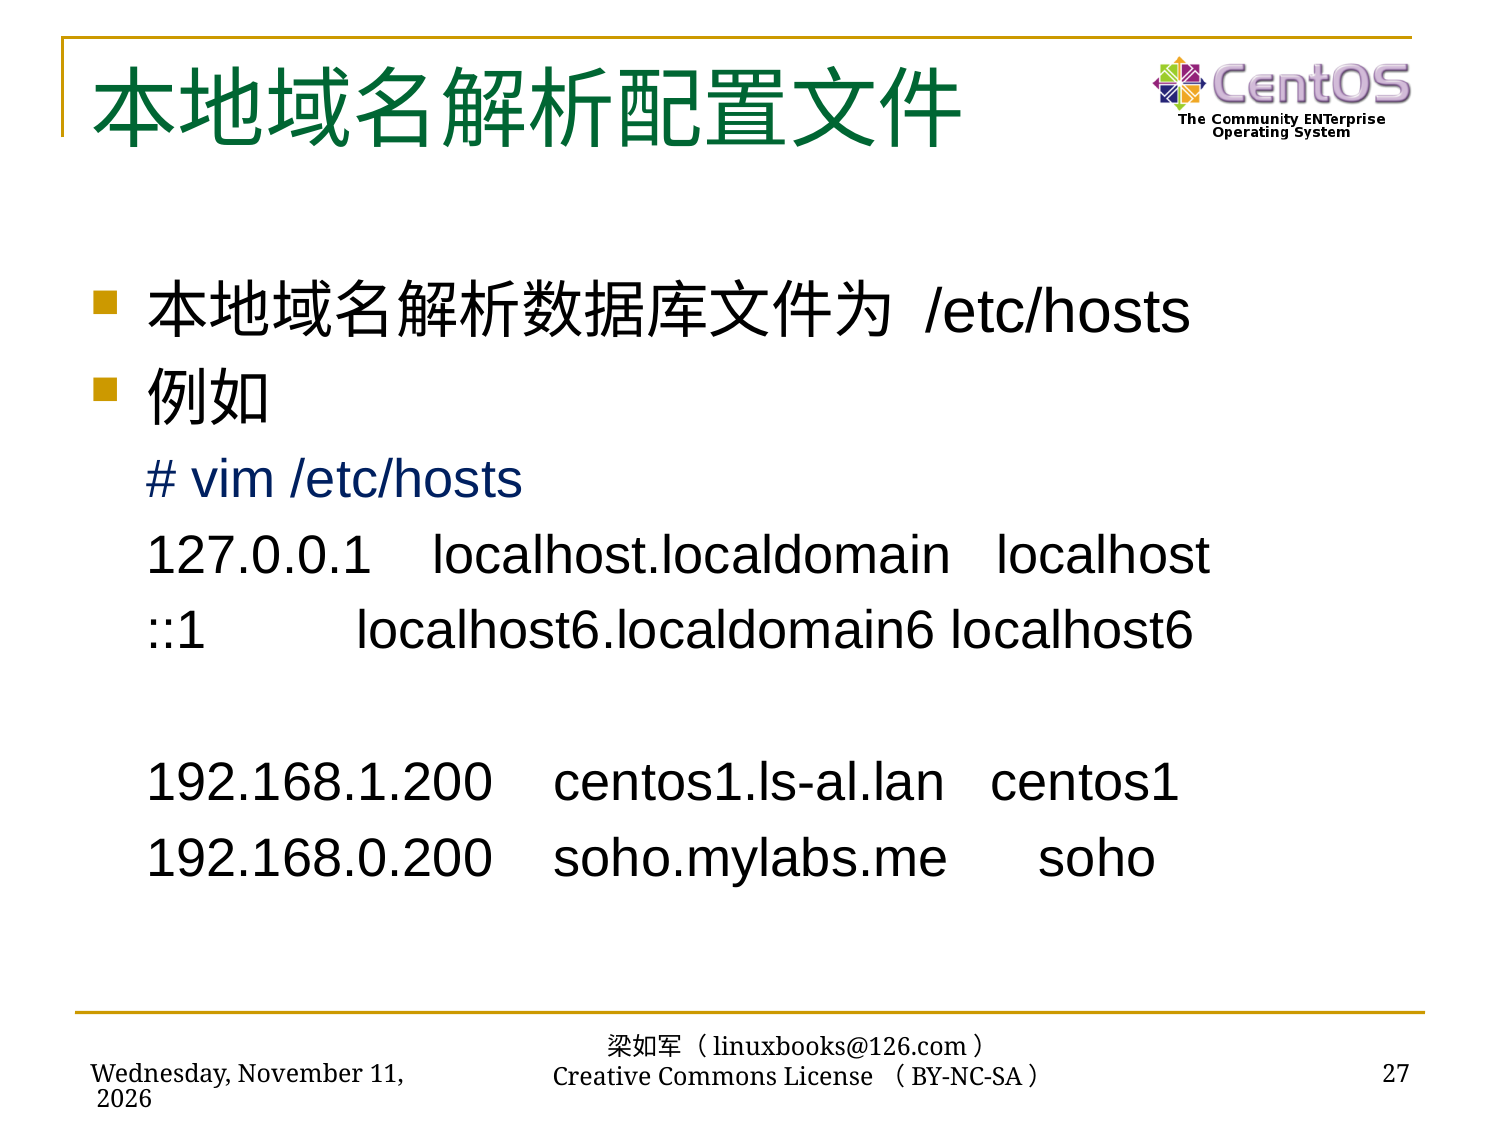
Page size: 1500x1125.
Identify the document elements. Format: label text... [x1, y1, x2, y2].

slide_number 27 [1074, 1023, 1426, 1100]
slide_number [74, 1023, 426, 1100]
list 本地域名解析数据库文件为 /etc/hosts 例如 # vim /etc/hosts 127.0.0.1 localhost.localdomain localhost ::1 localhost6.localdomain6 localhost6 192.168.1.200 centos1.ls-al.lan centos1 192.168.0.200 soho.mylabs.me soho [74, 262, 1426, 1006]
footer 梁如军（linuxbooks@126.com） Creative Commons License（BY-NC-SA） [359, 1022, 1247, 1099]
title 本地域名解析配置文件 [74, 45, 1426, 233]
